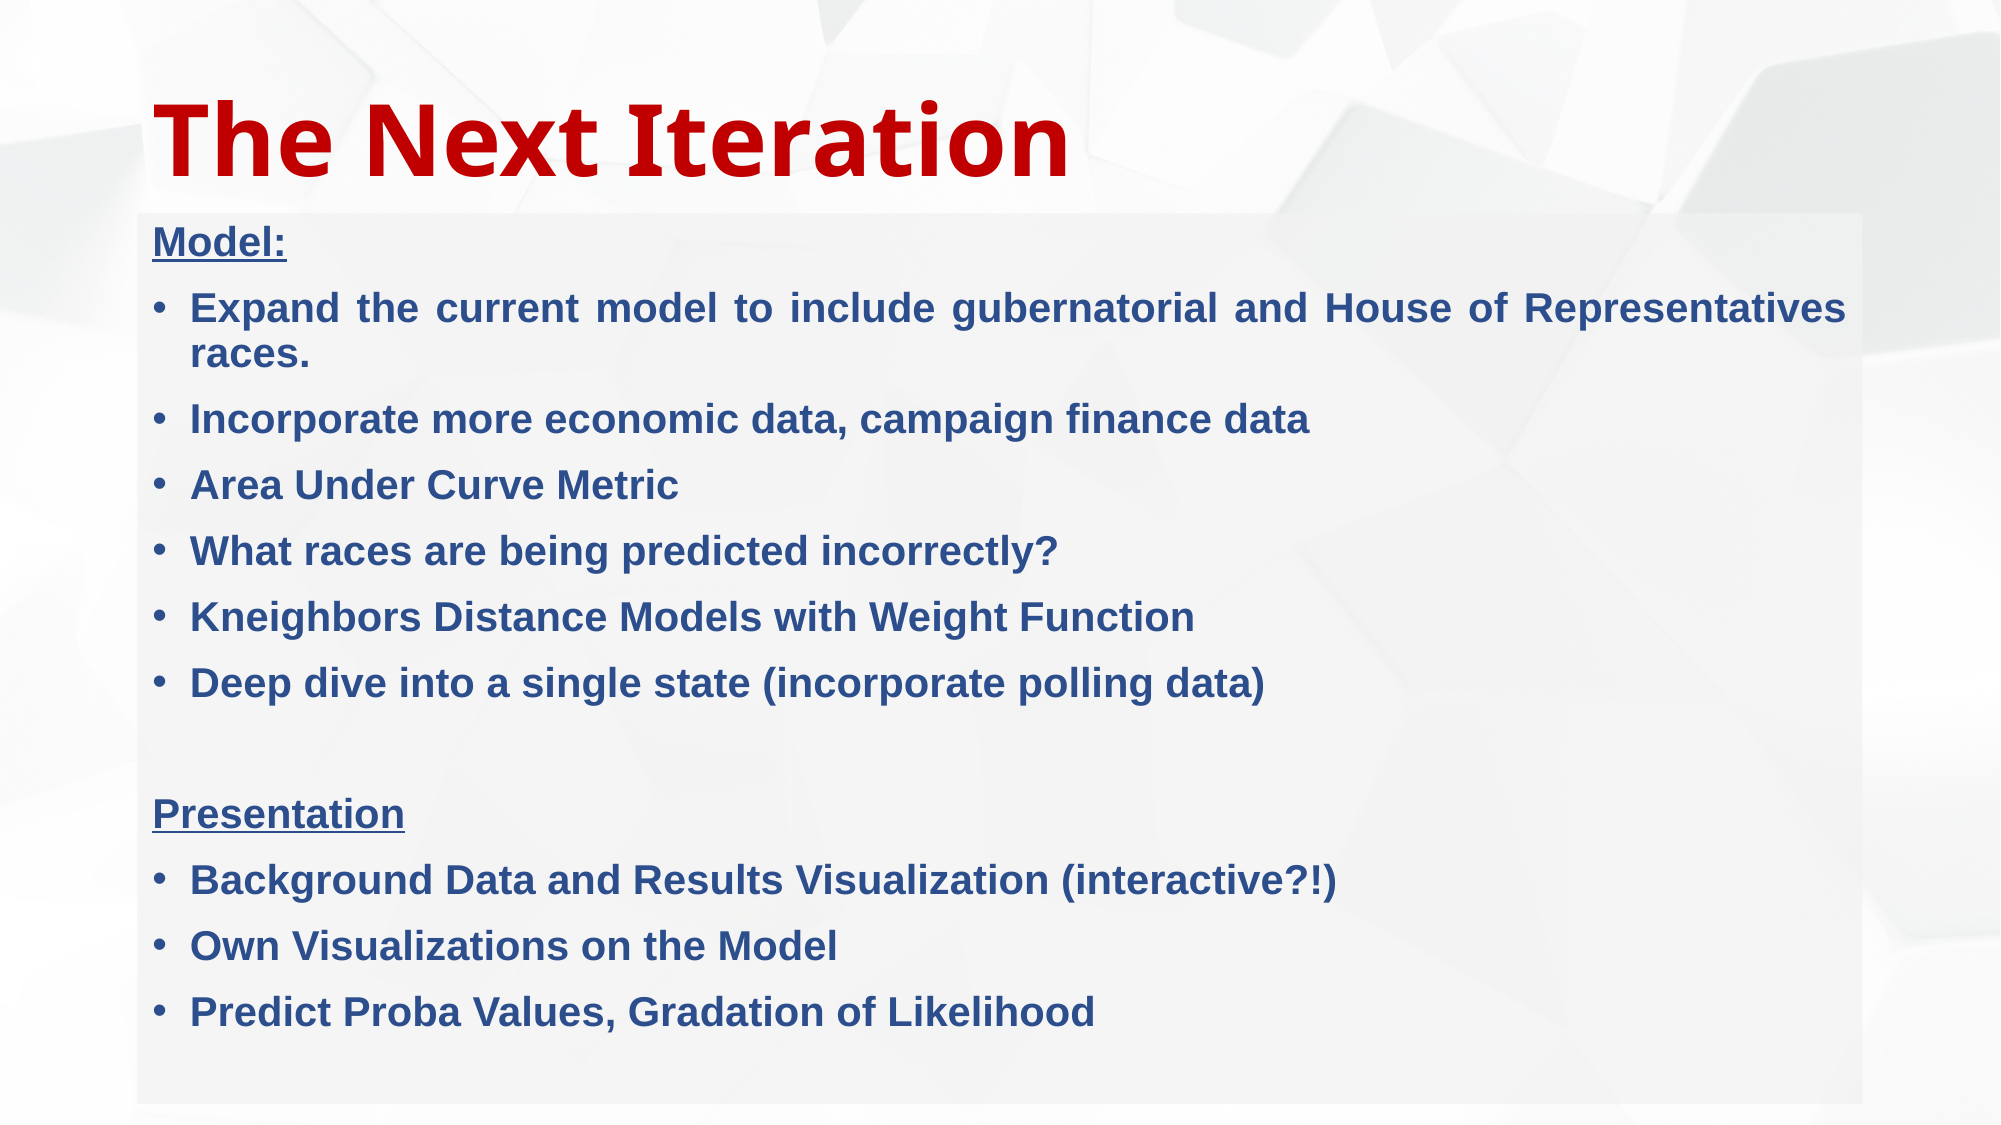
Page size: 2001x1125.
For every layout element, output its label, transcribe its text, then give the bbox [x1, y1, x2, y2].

title The Next Iteration [137, 59, 1863, 213]
list Model: Expand the current model to include gubernatorial and House of Representatives races. Incorporate more economic data, campaign finance data Area Under Curve Metric What races are being predicted incorrectly? Kneighbors Distance Models with Weight Function Deep dive into a single state (incorporate polling data) Presentation Background Data and Results Visualization (interactive?!) Own Visualizations on the Model Predict Proba Values, Gradation of Likelihood [137, 213, 1863, 1104]
